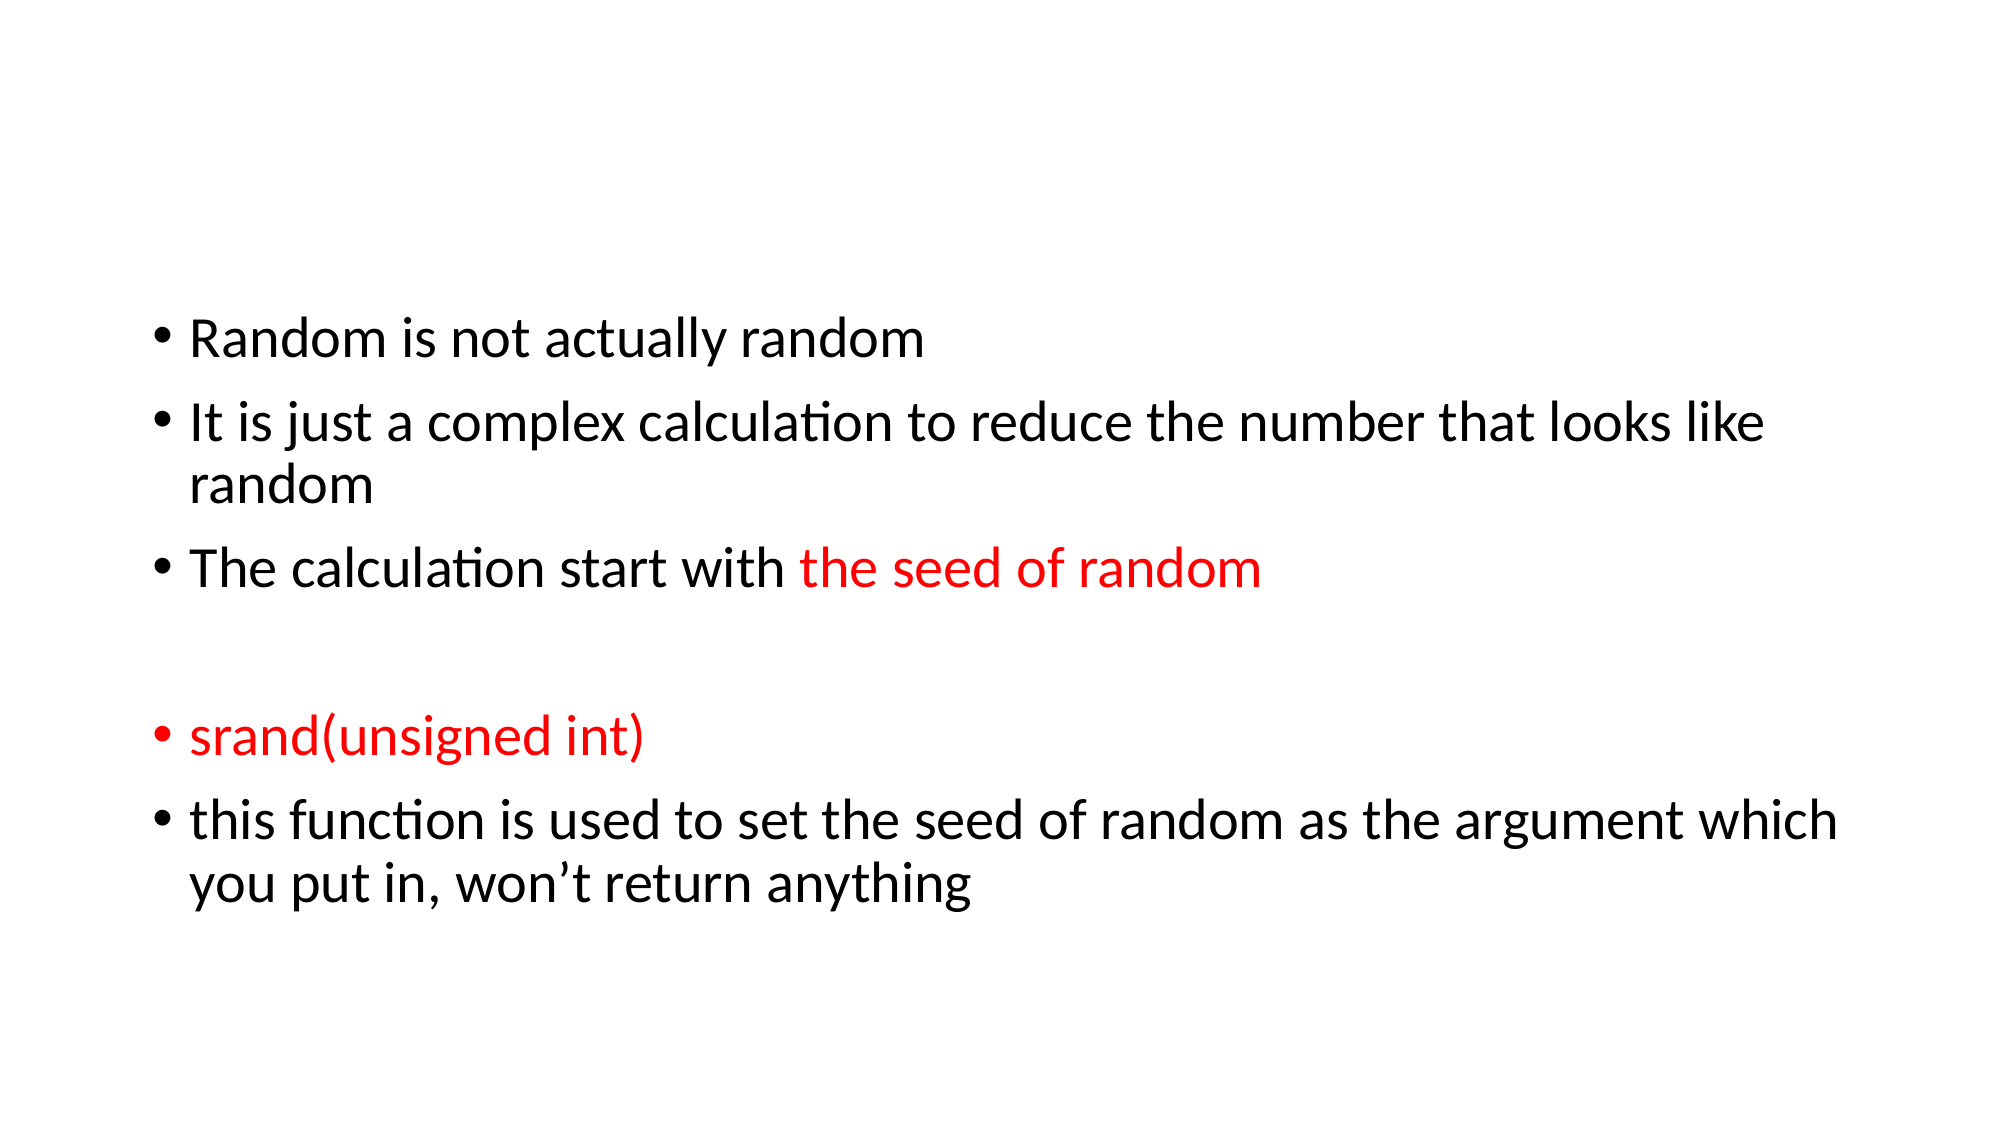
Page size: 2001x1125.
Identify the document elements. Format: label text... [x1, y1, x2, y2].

list Random is not actually random It is just a complex calculation to reduce the number that looks like random The calculation start with the seed of random srand(unsigned int) this function is used to set the seed of random as the argument which you put in, won’t return anything [137, 299, 1863, 1014]
